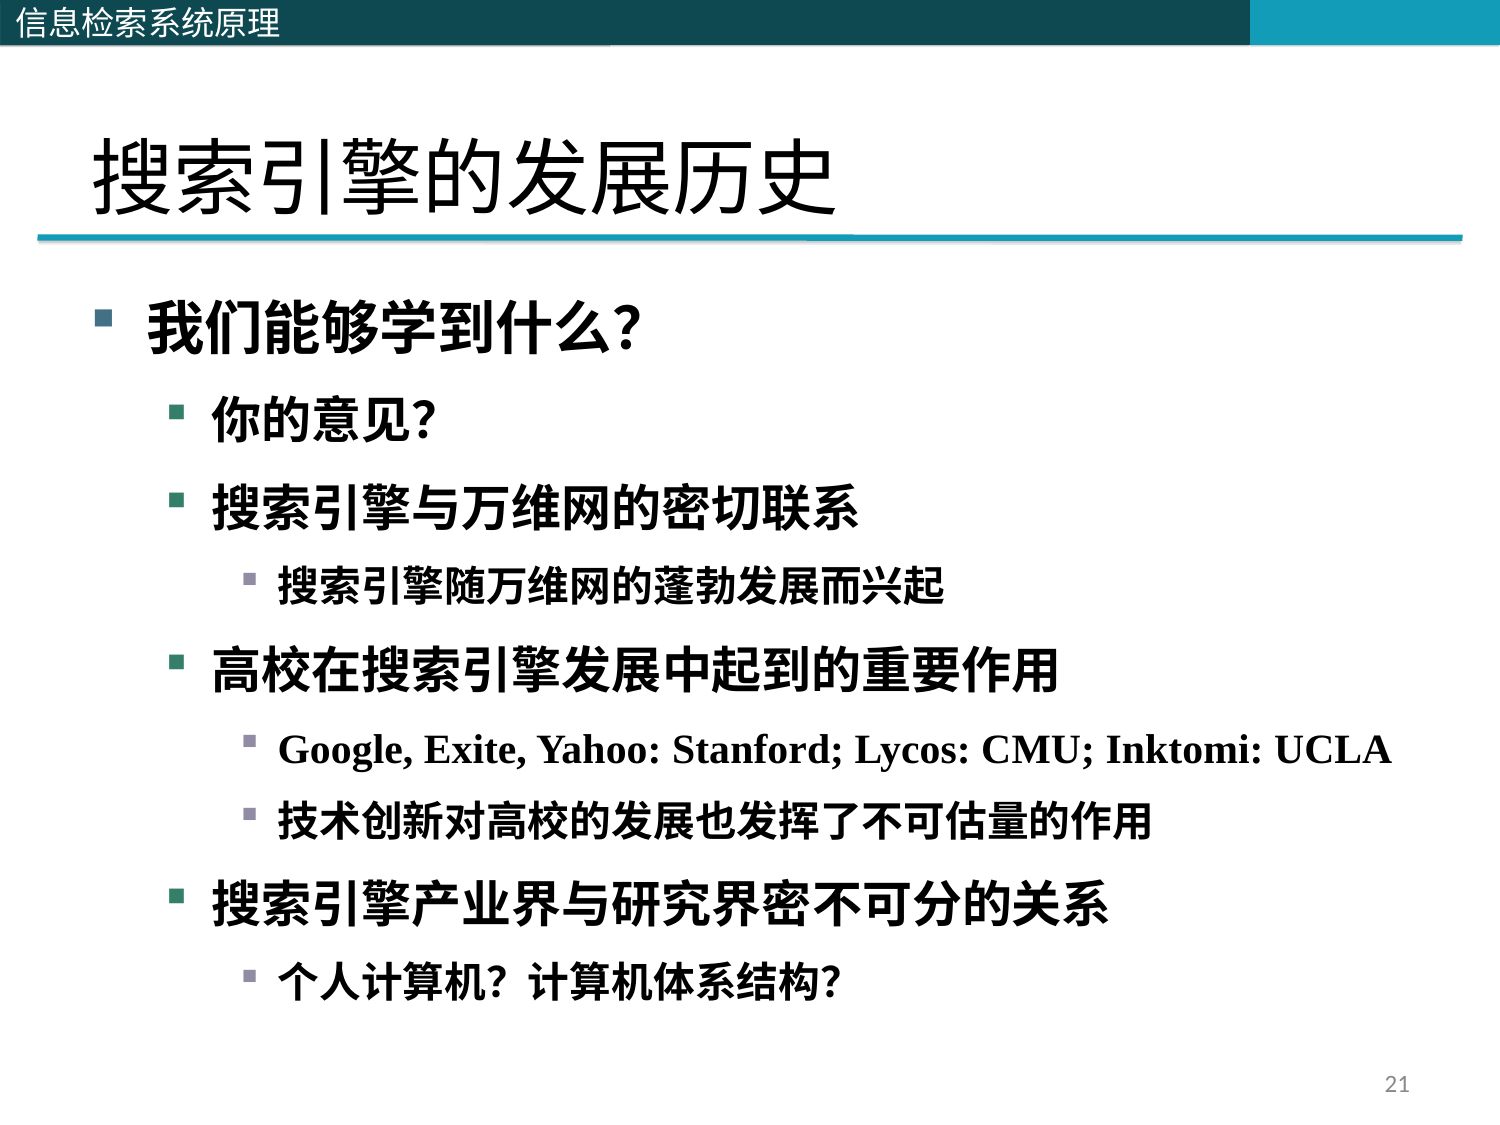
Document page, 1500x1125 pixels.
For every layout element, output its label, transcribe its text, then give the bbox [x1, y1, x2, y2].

list 我们能够学到什么？ 你的意见？ 搜索引擎与万维网的密切联系 搜索引擎随万维网的蓬勃发展而兴起 高校在搜索引擎发展中起到的重要作用 Google, Exite, Yahoo: Stanford; Lycos: CMU; Inktomi: UCLA 技术创新对高校的发展也发挥了不可估量的作用 搜索引擎产业界与研究界密不可分的关系 个人计算机？计算机体系结构？ [75, 262, 1425, 1075]
slide_number 21 [1074, 1062, 1425, 1103]
title 搜索引擎的发展历史 [75, 45, 1425, 233]
